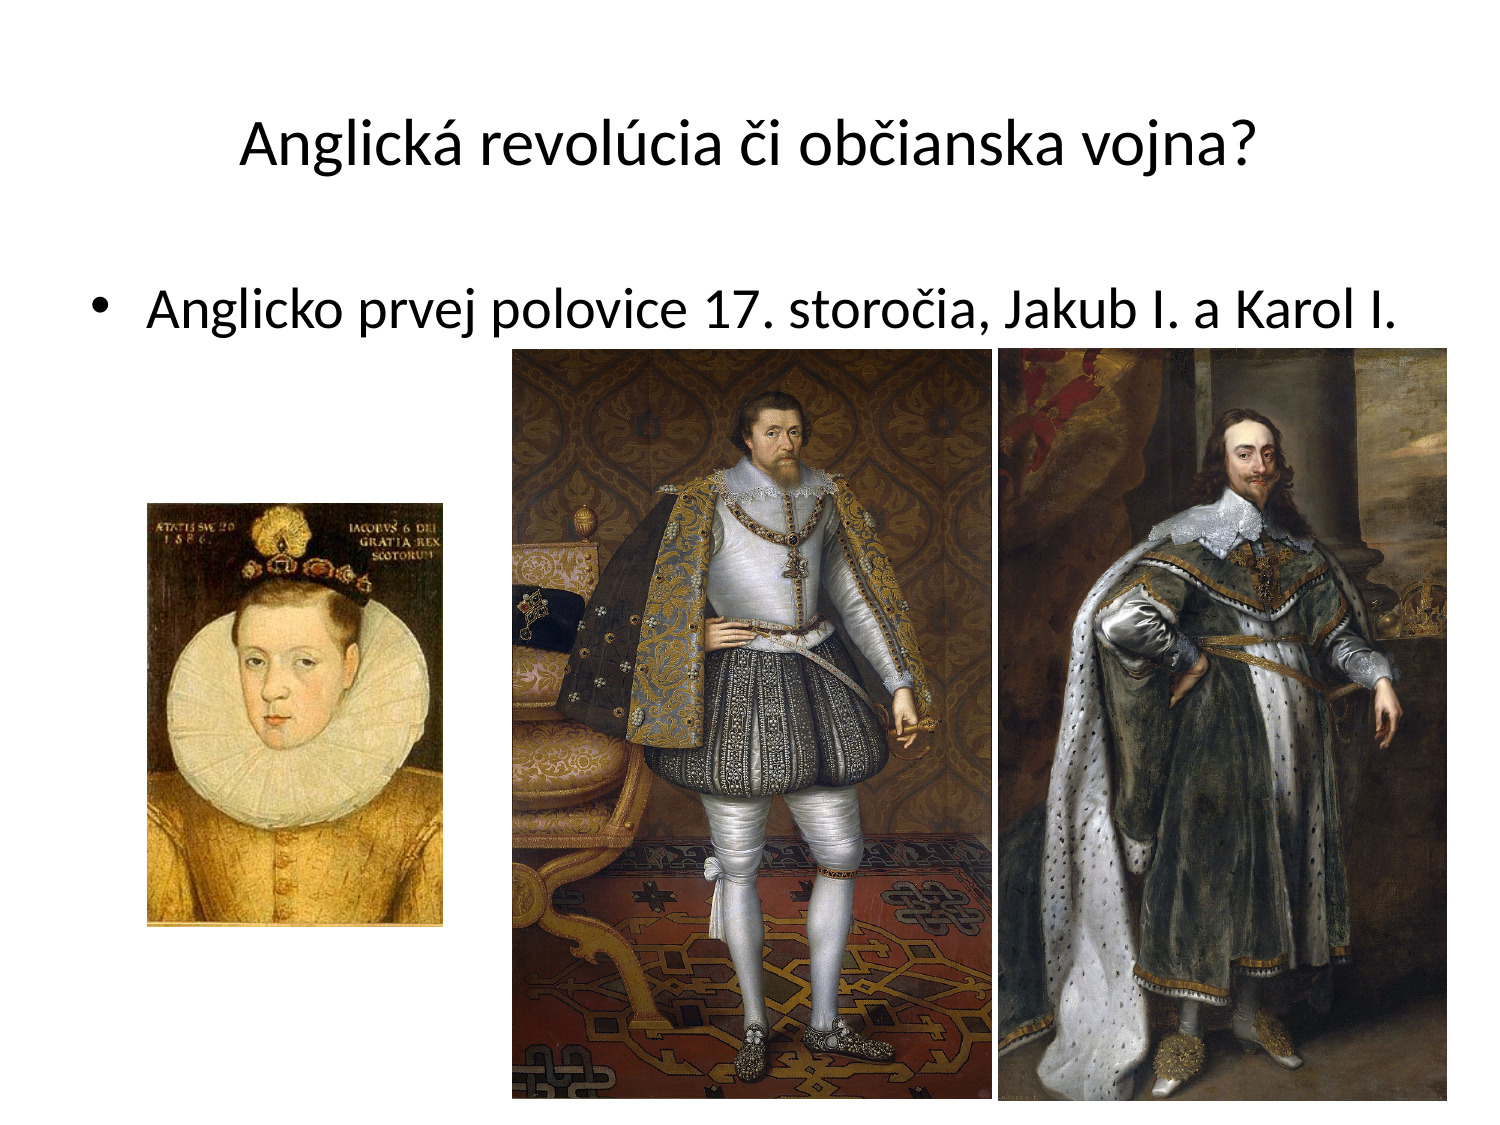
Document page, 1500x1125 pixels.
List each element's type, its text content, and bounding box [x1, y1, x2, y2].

picture [147, 503, 444, 928]
list Anglicko prvej polovice 17. storočia, Jakub I. a Karol I. [75, 262, 1425, 1005]
title Anglická revolúcia či občianska vojna? [75, 45, 1425, 233]
picture [997, 347, 1448, 1101]
picture [512, 349, 992, 1099]
